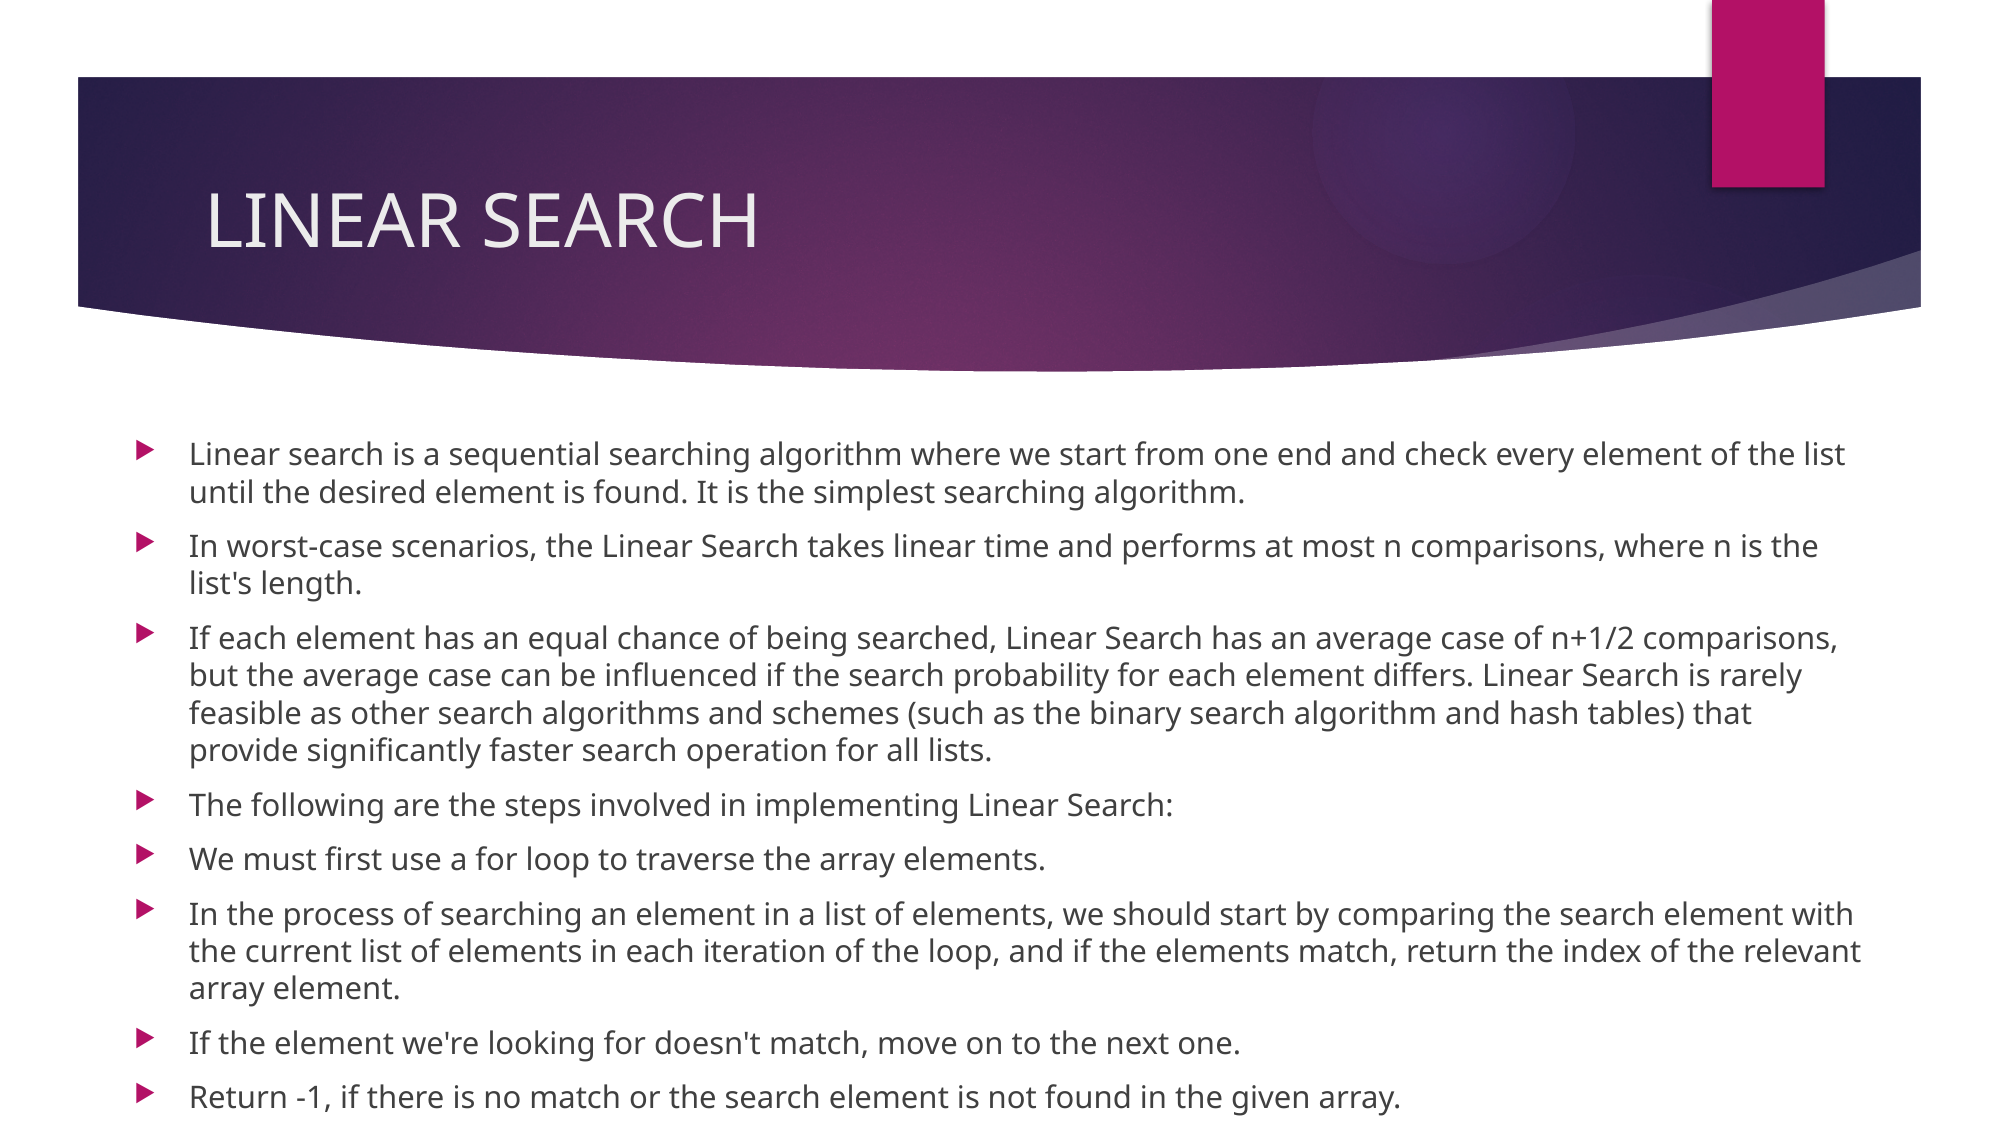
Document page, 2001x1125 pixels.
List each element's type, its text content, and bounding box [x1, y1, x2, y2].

list Linear search is a sequential searching algorithm where we start from one end and check every element of the list until the desired element is found. It is the simplest searching algorithm. In worst-case scenarios, the Linear Search takes linear time and performs at most n comparisons, where n is the list's length. If each element has an equal chance of being searched, Linear Search has an average case of n+1/2 comparisons, but the average case can be influenced if the search probability for each element differs. Linear Search is rarely feasible as other search algorithms and schemes (such as the binary search algorithm and hash tables) that provide significantly faster search operation for all lists. The following are the steps involved in implementing Linear Search: We must first use a for loop to traverse the array elements. In the process of searching an element in a list of elements, we should start by comparing the search element with the current list of elements in each iteration of the loop, and if the elements match, return the index of the relevant array element. If the element we're looking for doesn't match, move on to the next one. Return -1, if there is no match or the search element is not found in the given array. [119, 427, 1886, 1125]
title LINEAR SEARCH [189, 159, 1627, 276]
